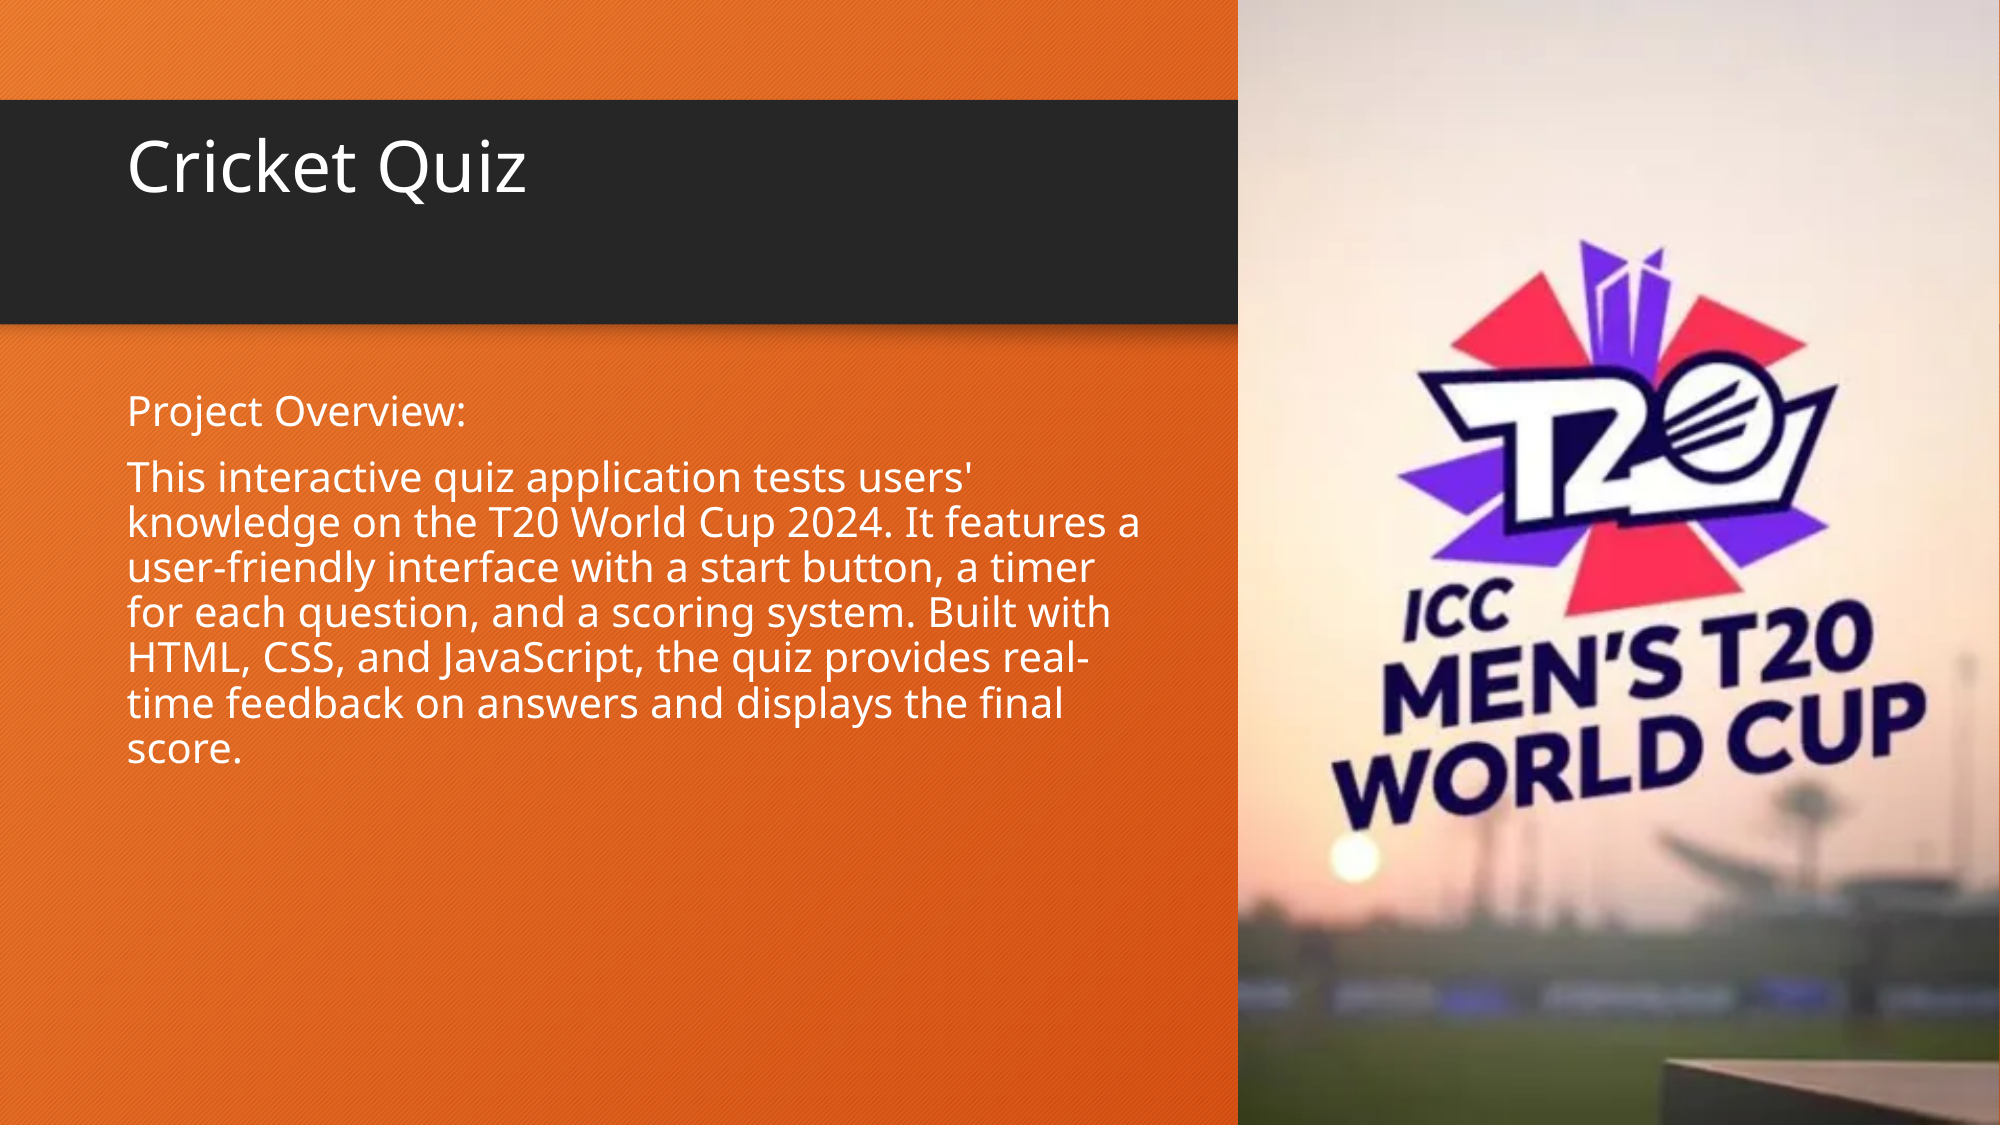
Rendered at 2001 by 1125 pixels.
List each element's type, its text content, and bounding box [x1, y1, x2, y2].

picture [0, 0, 2000, 1125]
list Project Overview: This interactive quiz application tests users' knowledge on the T20 World Cup 2024. It features a user-friendly interface with a start button, a timer for each question, and a scoring system. Built with HTML, CSS, and JavaScript, the quiz provides real-time feedback on answers and displays the final score. [111, 383, 1166, 974]
title Cricket Quiz [111, 123, 1237, 301]
